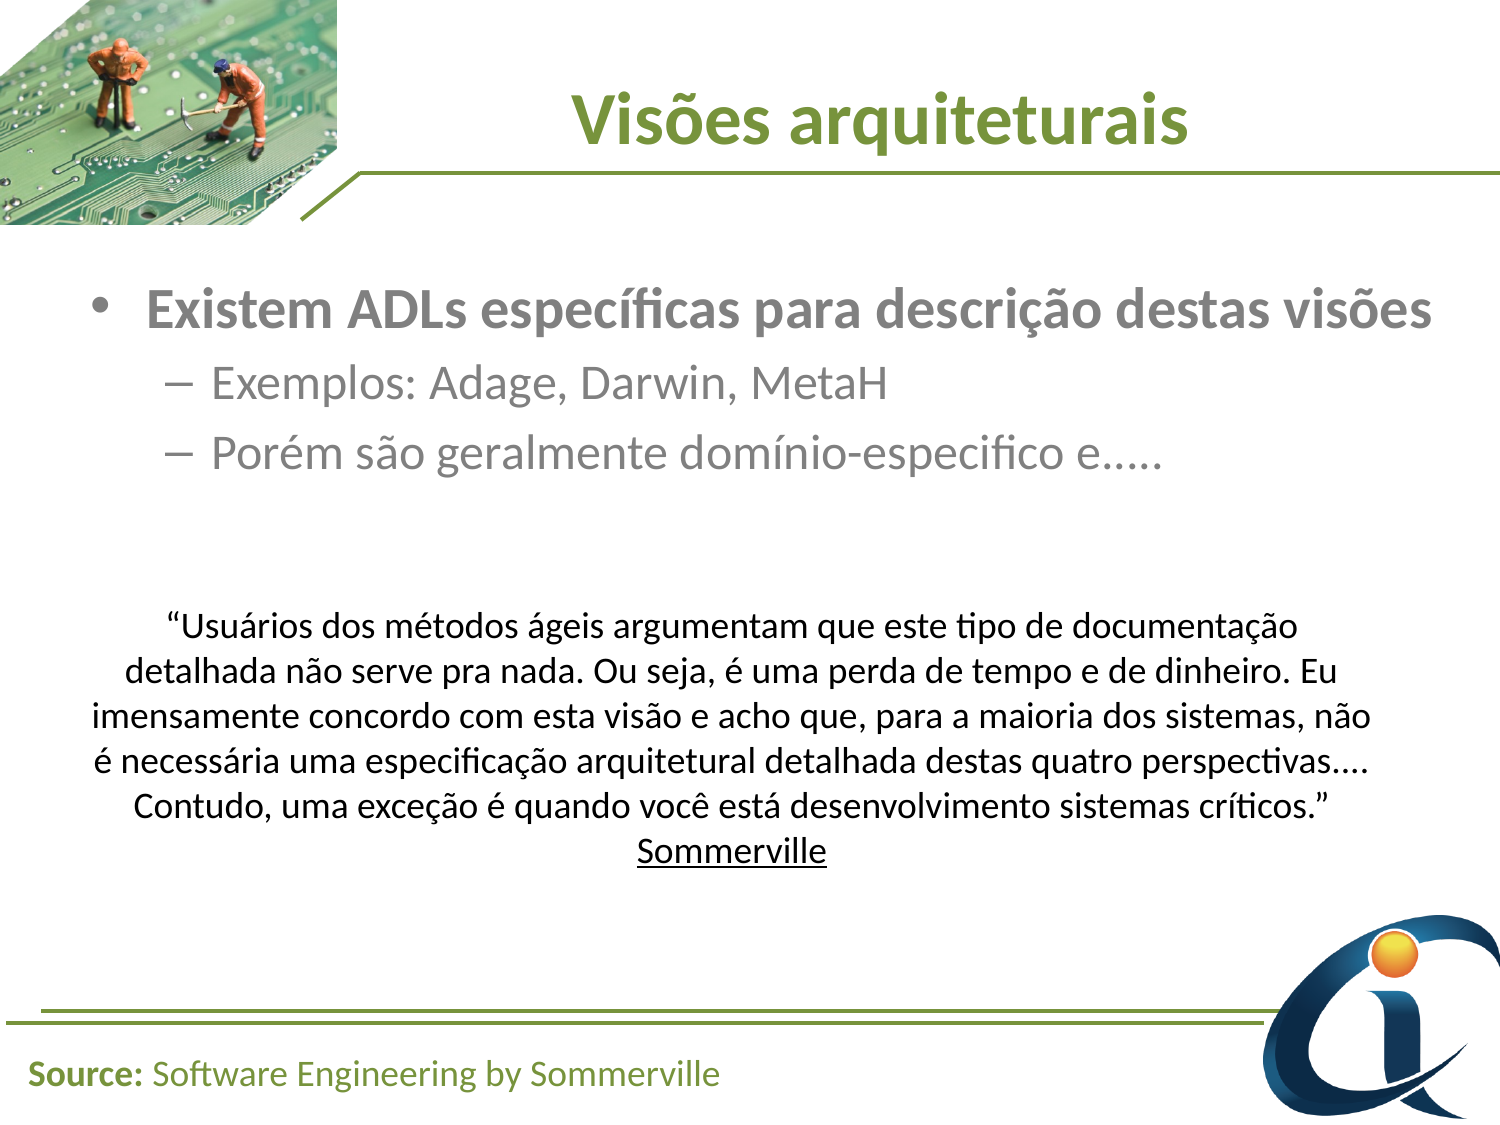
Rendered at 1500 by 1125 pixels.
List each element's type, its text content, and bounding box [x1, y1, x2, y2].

title Visões arquiteturais [336, 20, 1425, 209]
picture [0, 0, 337, 225]
list Existem ADLs específicas para descrição destas visões Exemplos: Adage, Darwin, MetaH Porém são geralmente domínio-especifico e..... [75, 262, 1471, 551]
text_box “Usuários dos métodos ágeis argumentam que este tipo de documentação detalhada não serve pra nada. Ou seja, é uma perda de tempo e de dinheiro. Eu imensamente concordo com esta visão e acho que, para a maioria dos sistemas, não é necessária uma especificação arquitetural detalhada destas quatro perspectivas.... Contudo, uma exceção é quando você está desenvolvimento sistemas críticos.” Sommerville [76, 593, 1388, 879]
picture [1263, 915, 1500, 1119]
